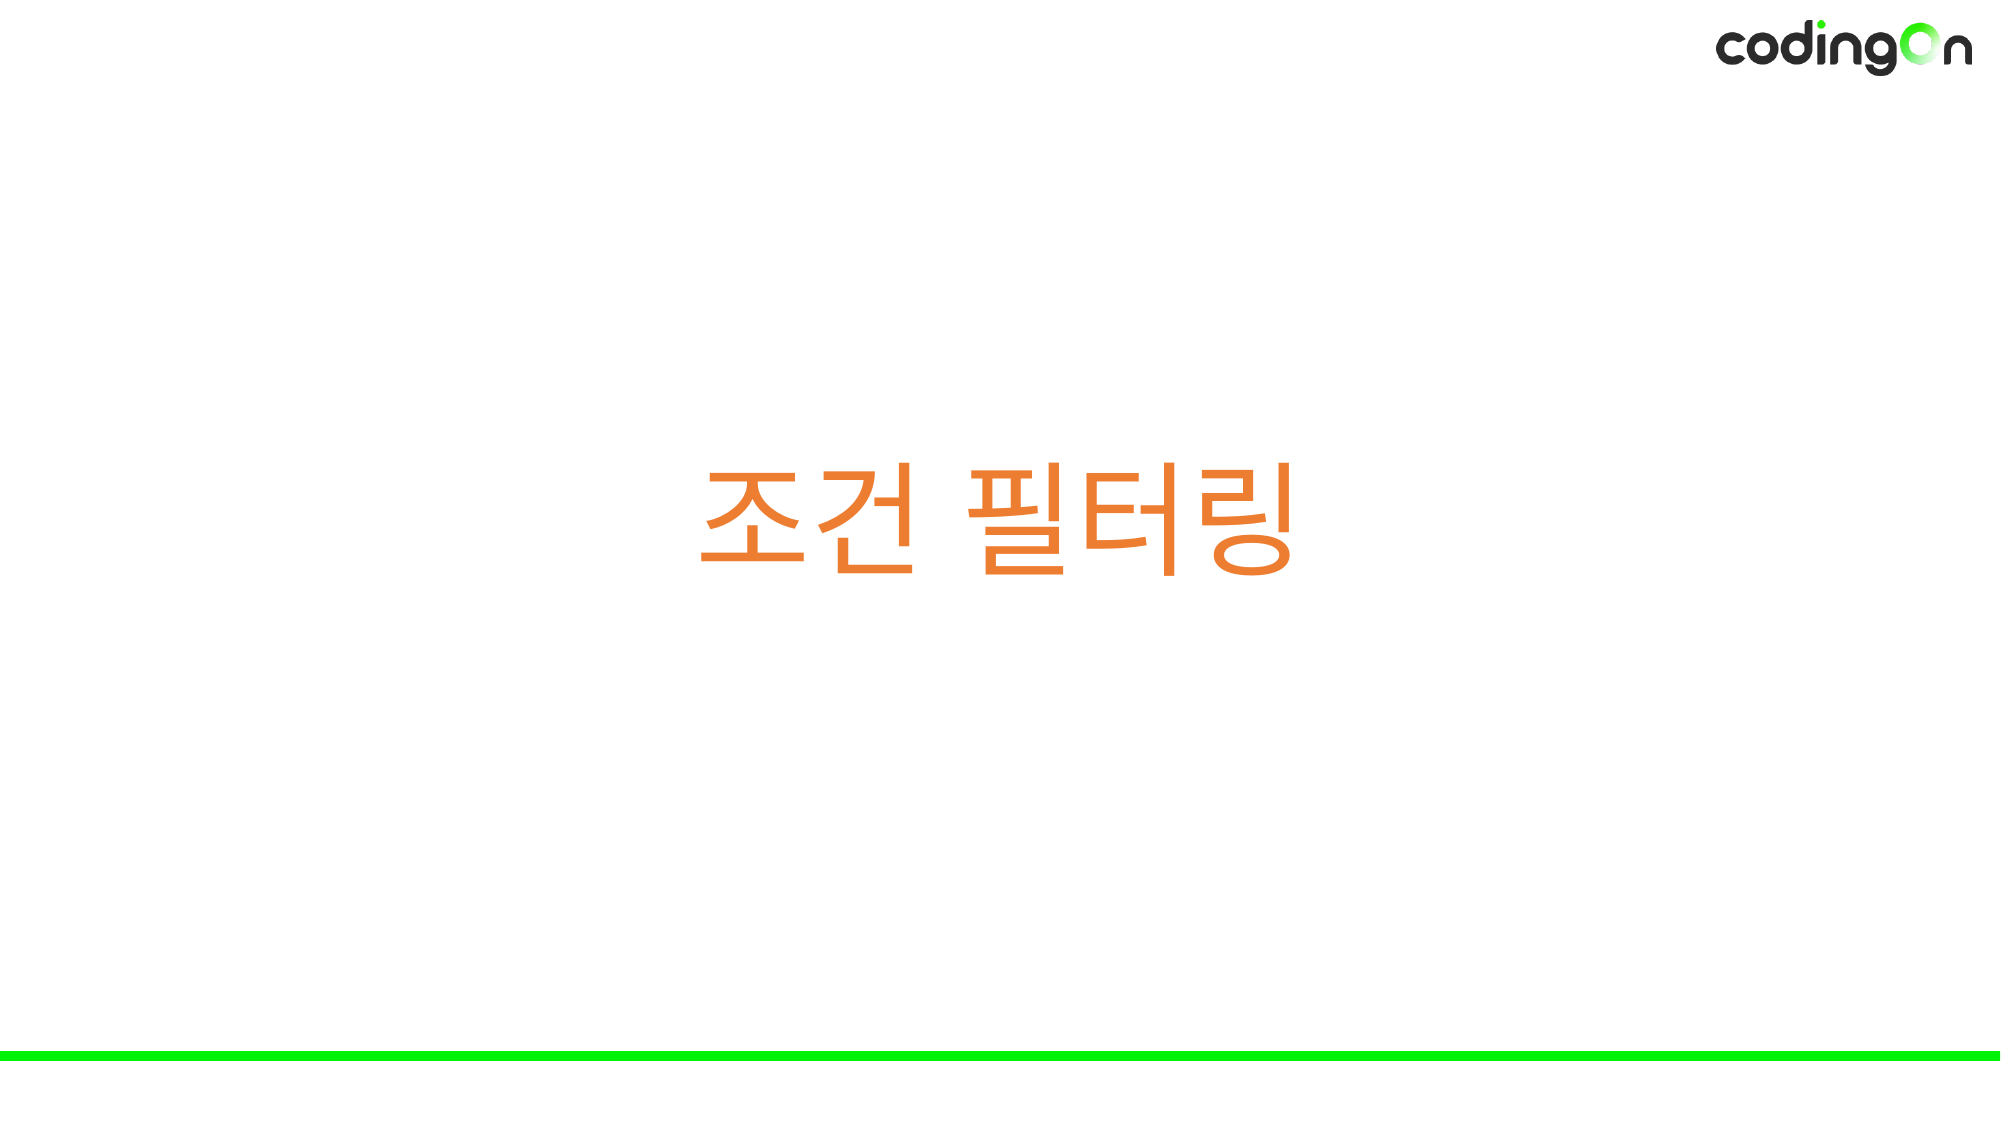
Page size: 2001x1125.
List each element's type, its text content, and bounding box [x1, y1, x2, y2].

text_box 조건 필터링 [680, 434, 1320, 599]
picture [1716, 20, 1972, 76]
